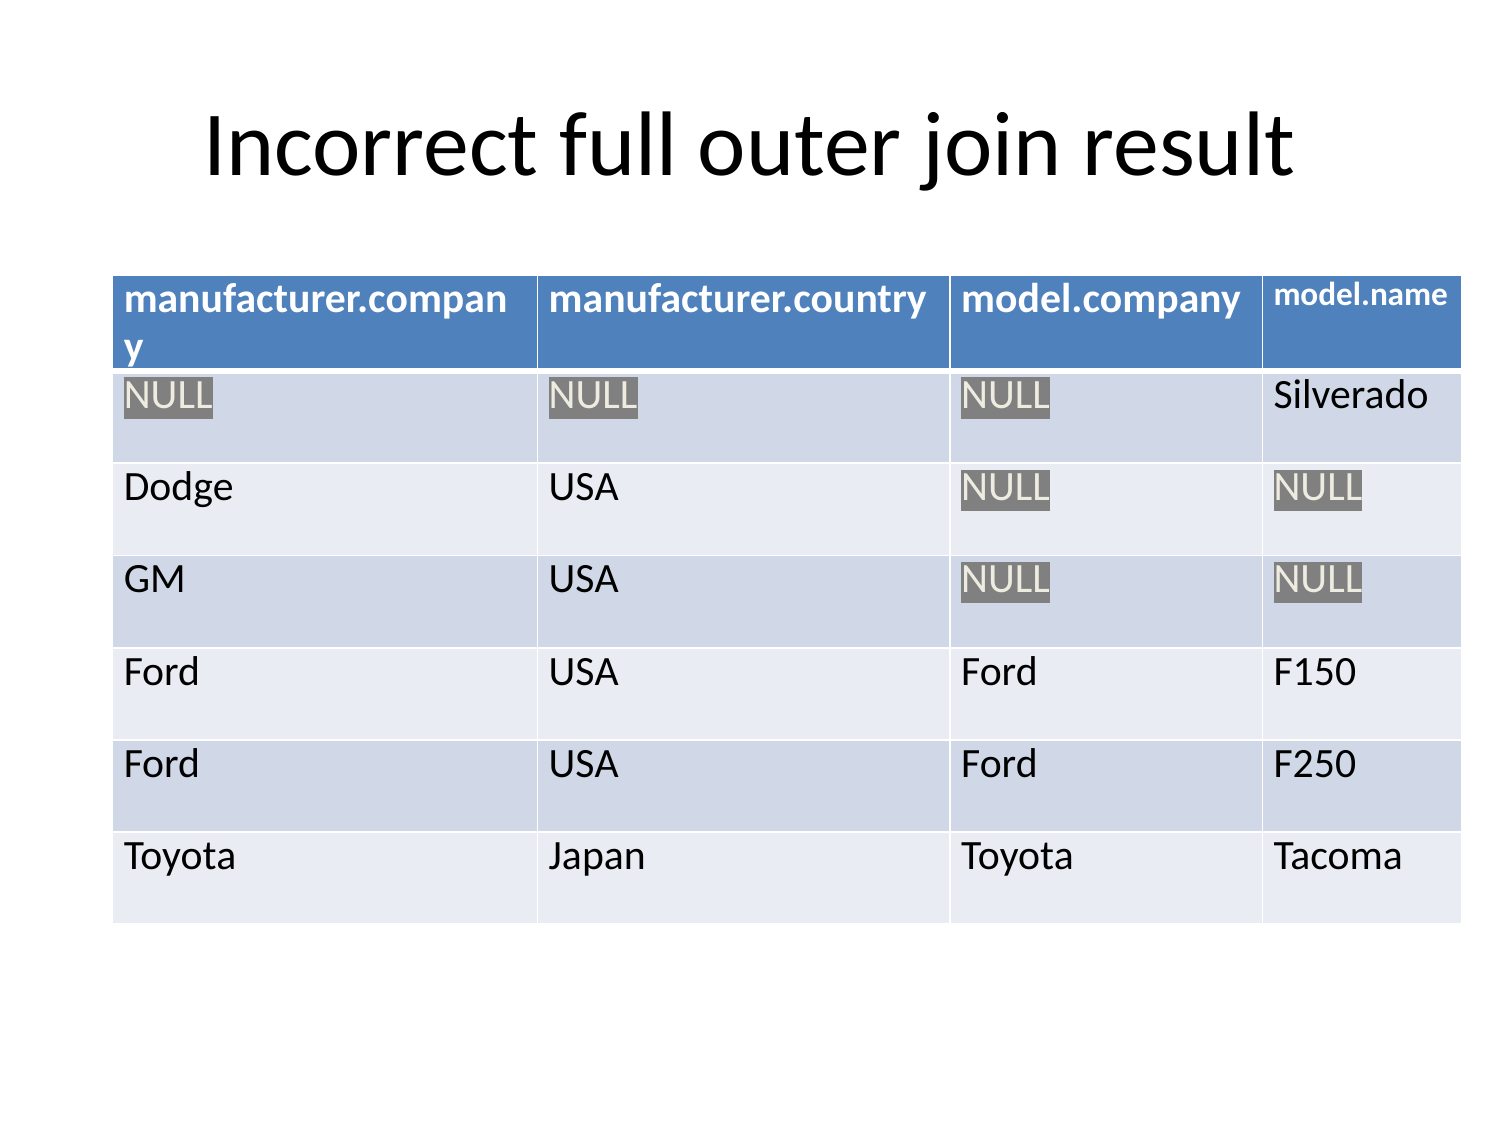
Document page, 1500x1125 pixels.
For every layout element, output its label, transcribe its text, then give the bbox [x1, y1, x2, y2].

table_cell Toyota [951, 833, 1262, 923]
table_cell Dodge [113, 464, 537, 555]
table_cell Ford [113, 649, 537, 739]
table_cell USA [538, 741, 949, 831]
table_cell Silverado [1263, 374, 1461, 462]
table_header model.name [1263, 276, 1461, 368]
table_cell NULL [538, 374, 949, 462]
table_cell Ford [113, 741, 537, 831]
table_cell NULL [951, 374, 1262, 462]
table_cell USA [538, 649, 949, 739]
table_cell Ford [951, 741, 1262, 831]
table_cell Toyota [113, 833, 537, 923]
table_cell USA [538, 464, 949, 555]
table_cell NULL [1263, 464, 1461, 555]
table_header manufacturer.company [113, 276, 537, 368]
table_cell USA [538, 556, 949, 647]
table_cell F150 [1263, 649, 1461, 739]
table_cell F250 [1263, 741, 1461, 831]
table_header model.company [951, 276, 1262, 368]
table_cell GM [113, 556, 537, 647]
table_cell NULL [951, 556, 1262, 647]
table_header manufacturer.country [538, 276, 949, 368]
table_cell NULL [951, 464, 1262, 555]
table_cell NULL [113, 374, 537, 462]
table_cell Ford [951, 649, 1262, 739]
table_cell Japan [538, 833, 949, 923]
table_cell NULL [1263, 556, 1461, 647]
table_cell Tacoma [1263, 833, 1461, 923]
title Incorrect full outer join result [75, 45, 1425, 233]
